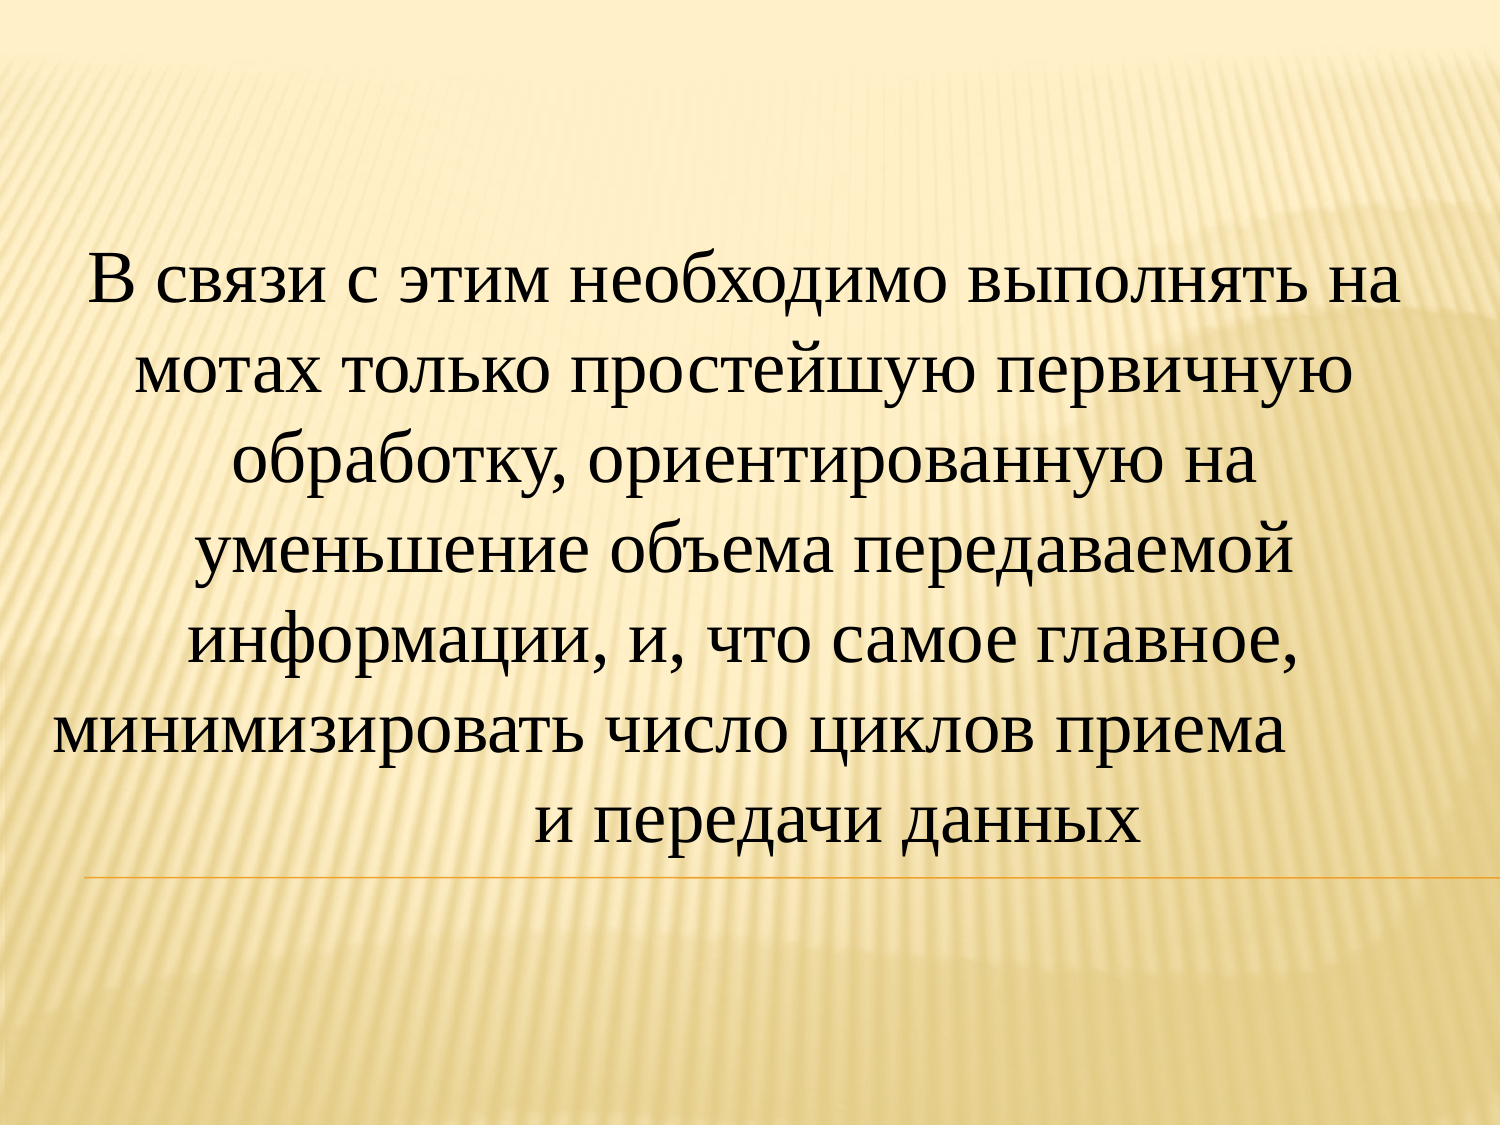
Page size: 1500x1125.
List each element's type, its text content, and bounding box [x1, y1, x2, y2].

text_box В связи с этим необходимо выполнять на мотах только простейшую первичную обработку, ориентированную на уменьшение объема передаваемой информации, и, что самое главное, минимизировать число циклов приема и передачи данных [31, 219, 1459, 865]
